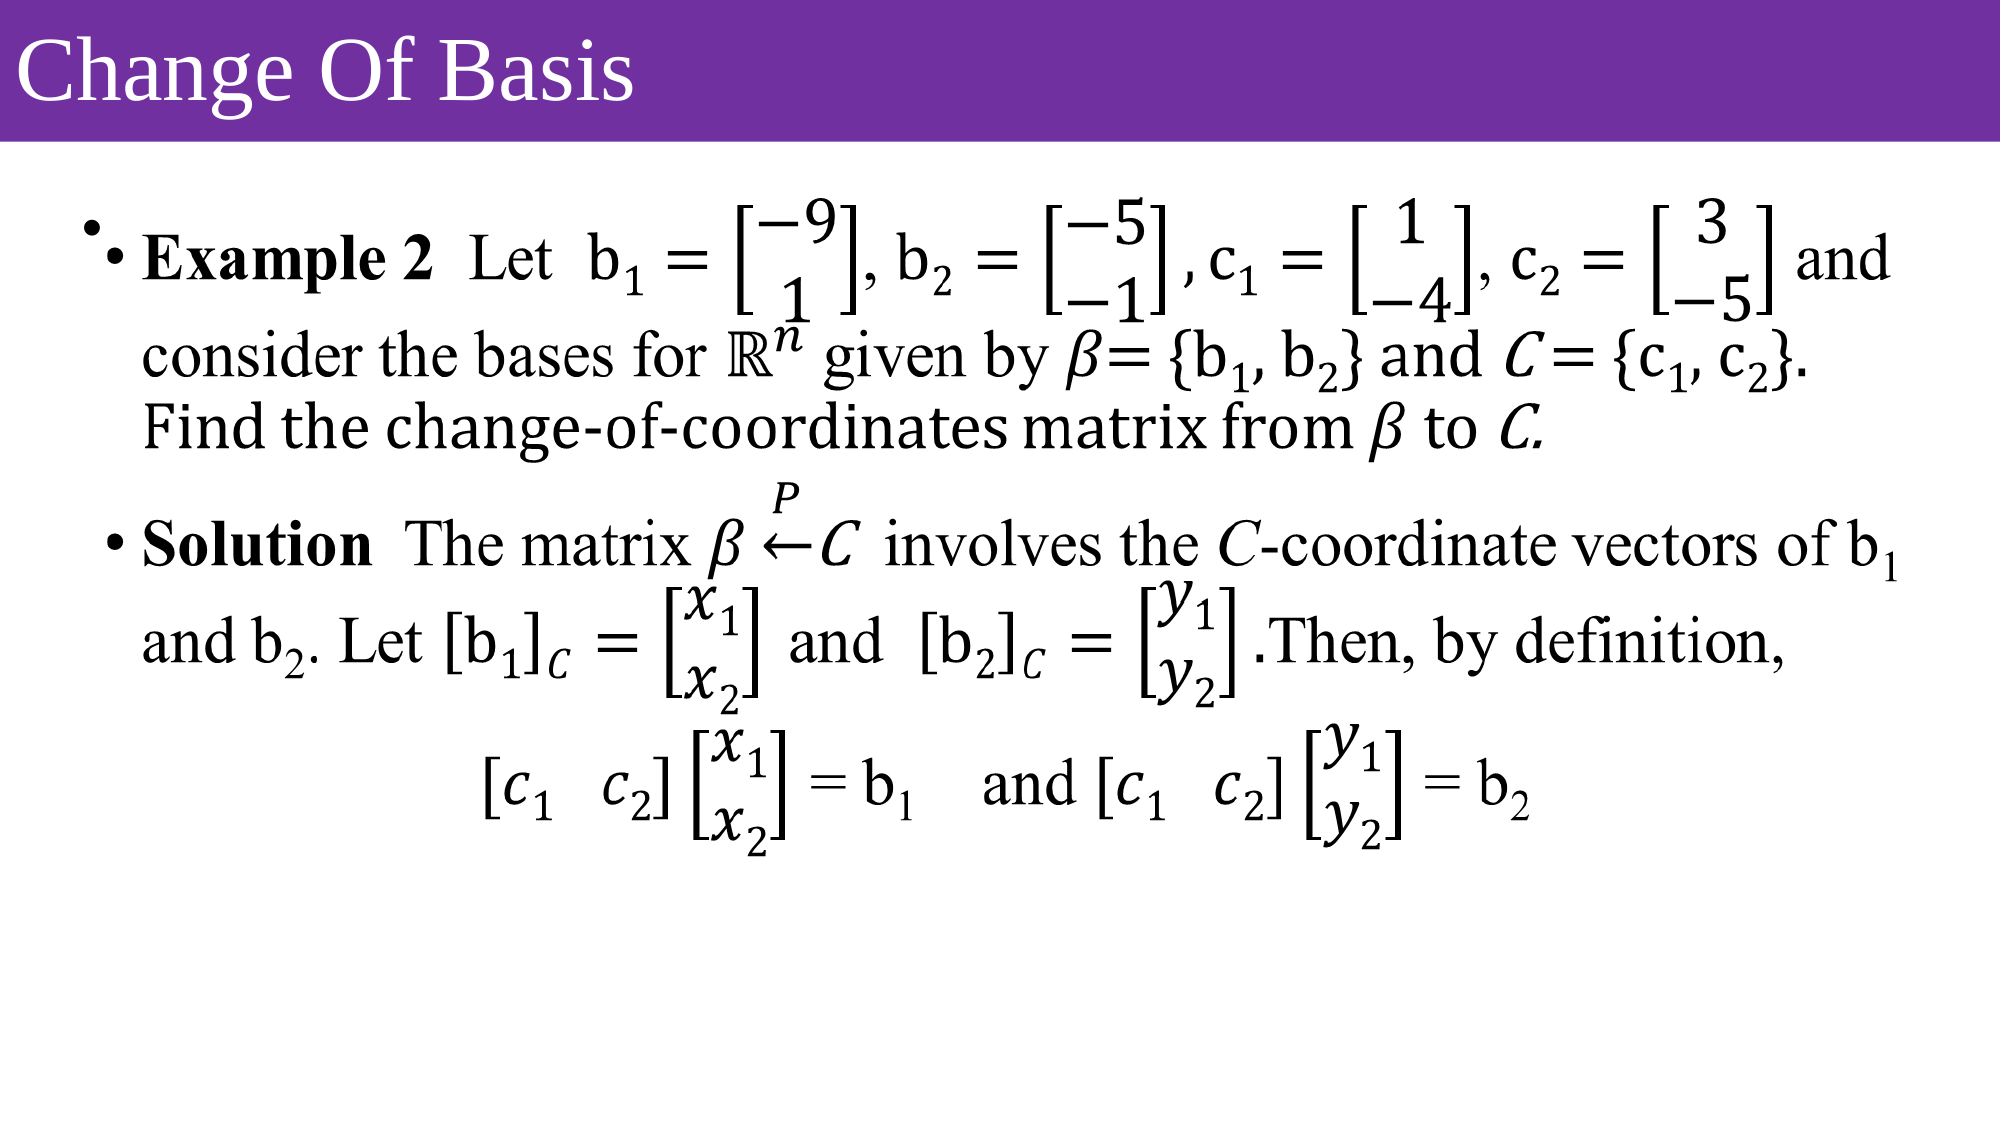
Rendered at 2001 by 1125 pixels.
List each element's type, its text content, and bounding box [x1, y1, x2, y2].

title Change Of Basis [0, 0, 2000, 142]
list [66, 191, 1944, 1014]
